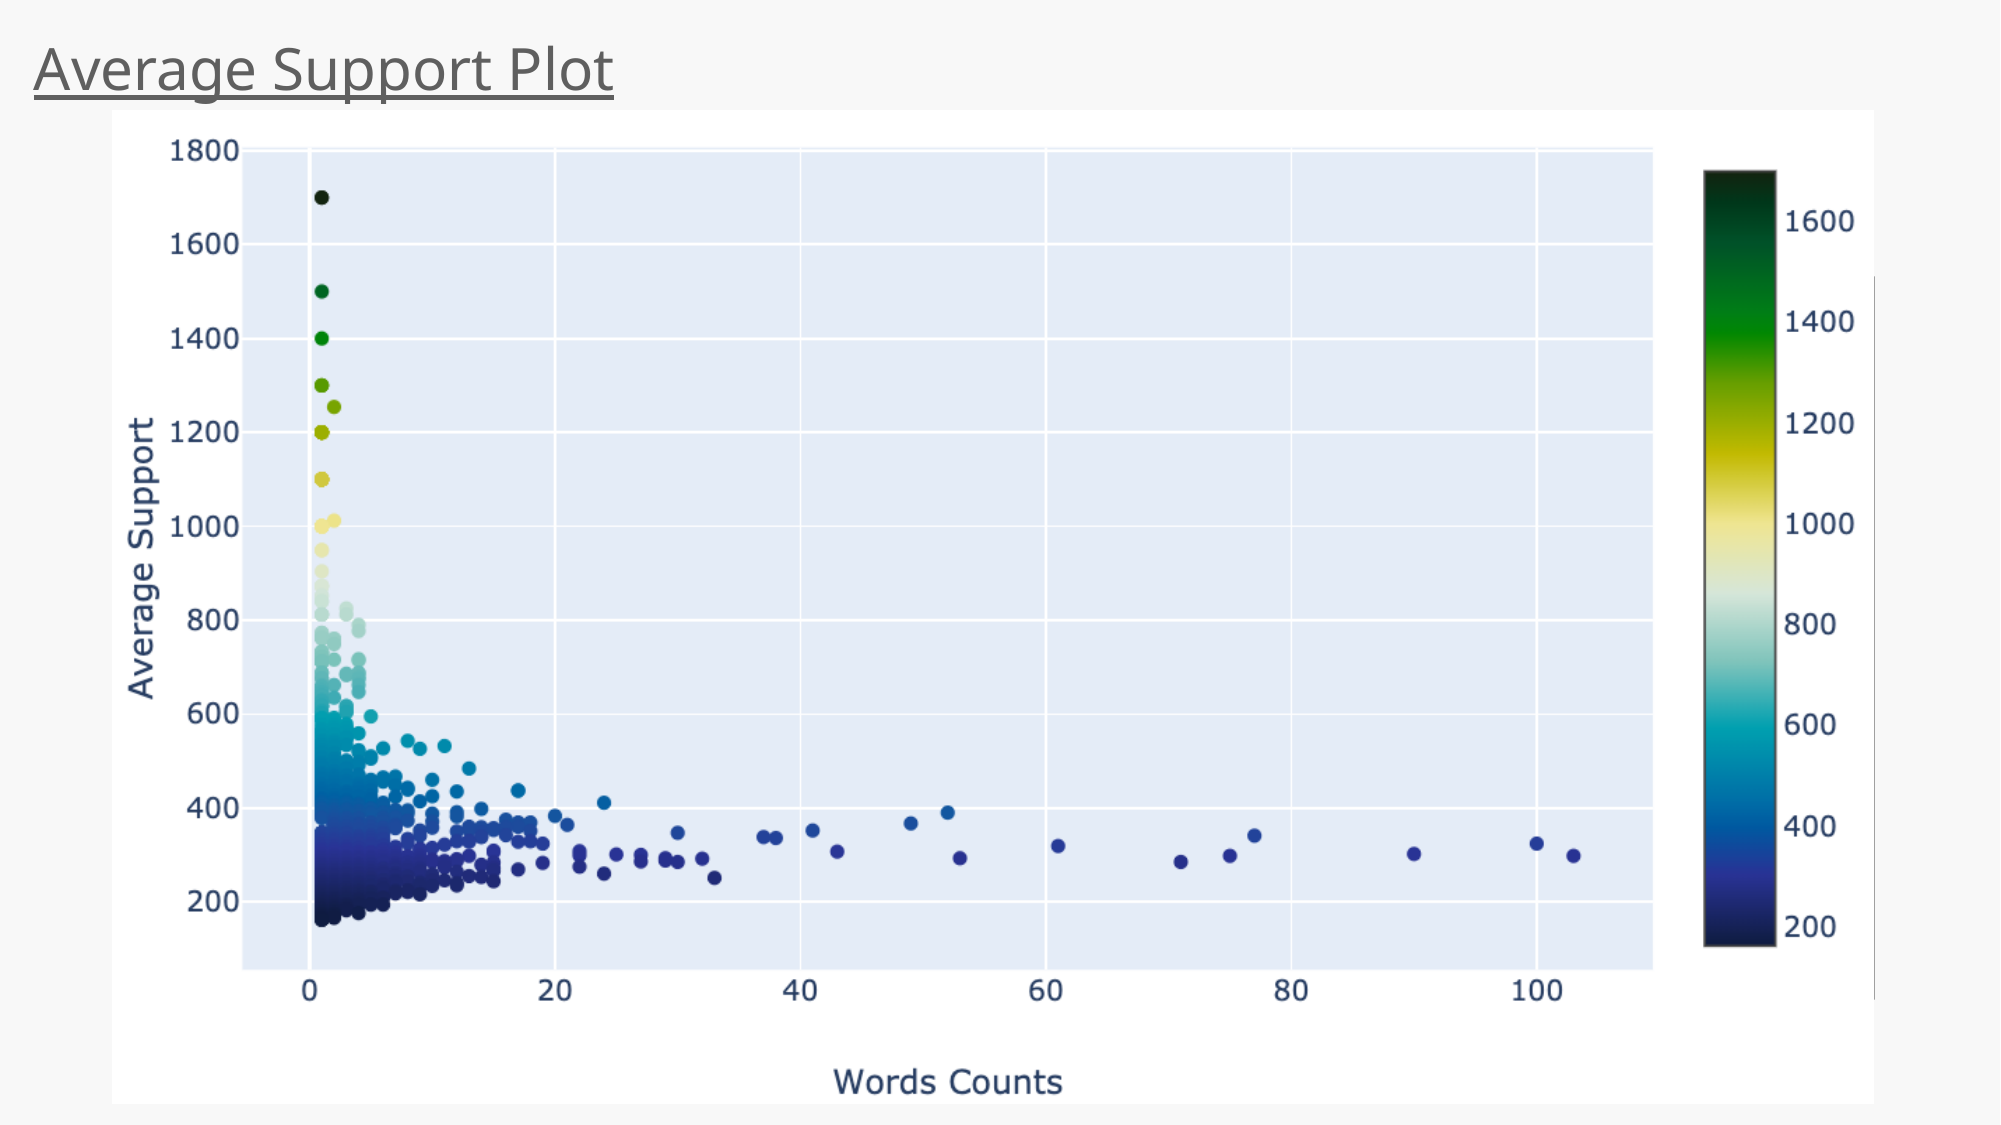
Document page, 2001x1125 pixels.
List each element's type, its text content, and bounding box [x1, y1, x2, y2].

picture [112, 110, 1874, 1104]
text_box Average Support Plot [19, 24, 630, 119]
